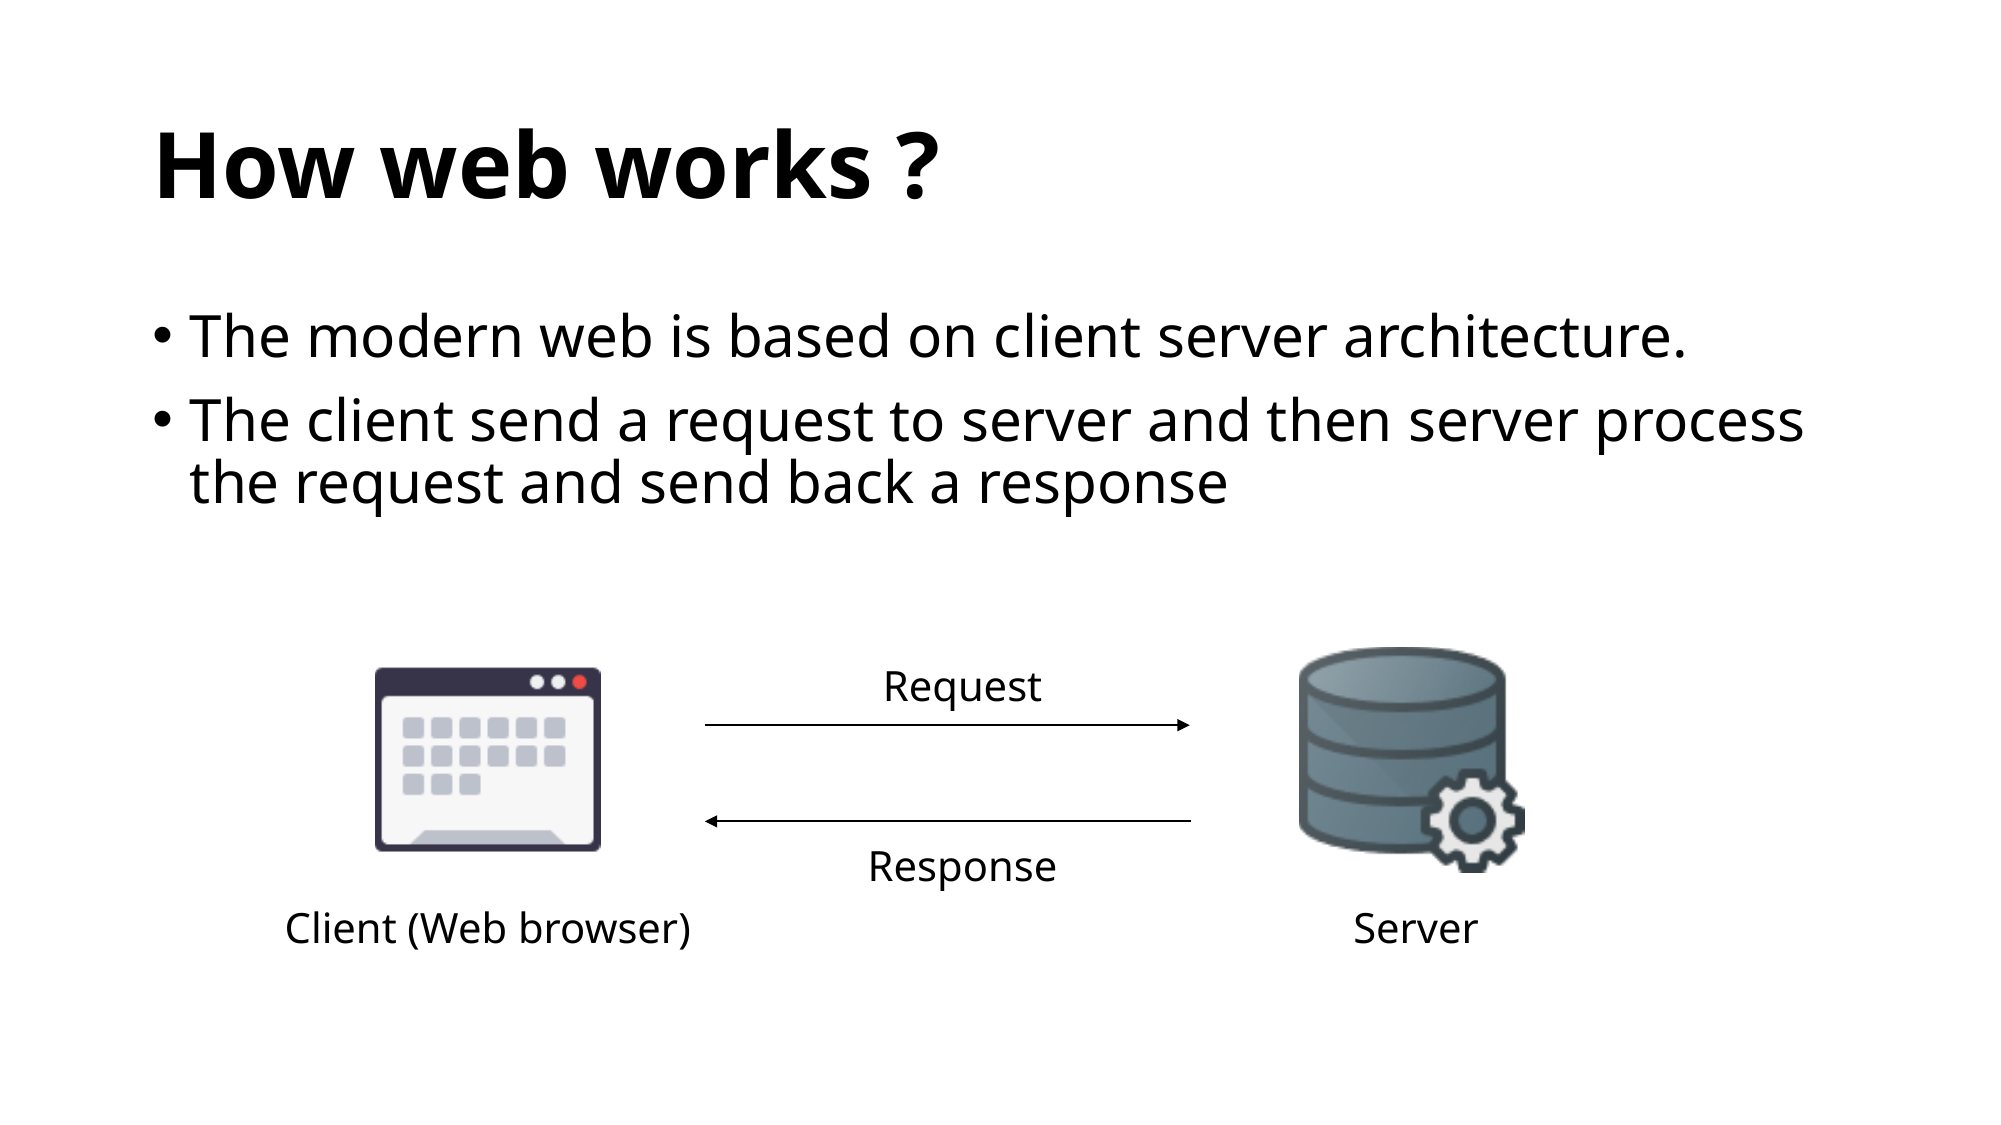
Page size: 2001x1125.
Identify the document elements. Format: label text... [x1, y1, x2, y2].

list The modern web is based on client server architecture. The client send a request to server and then server process the request and send back a response [137, 299, 1863, 563]
picture [1299, 647, 1525, 873]
title How web works ? [137, 59, 1863, 278]
text_box Response [852, 832, 1073, 898]
text_box Client (Web browser) [269, 894, 706, 960]
text_box Server [1338, 894, 1494, 960]
picture [375, 647, 601, 873]
text_box Request [868, 652, 1058, 717]
